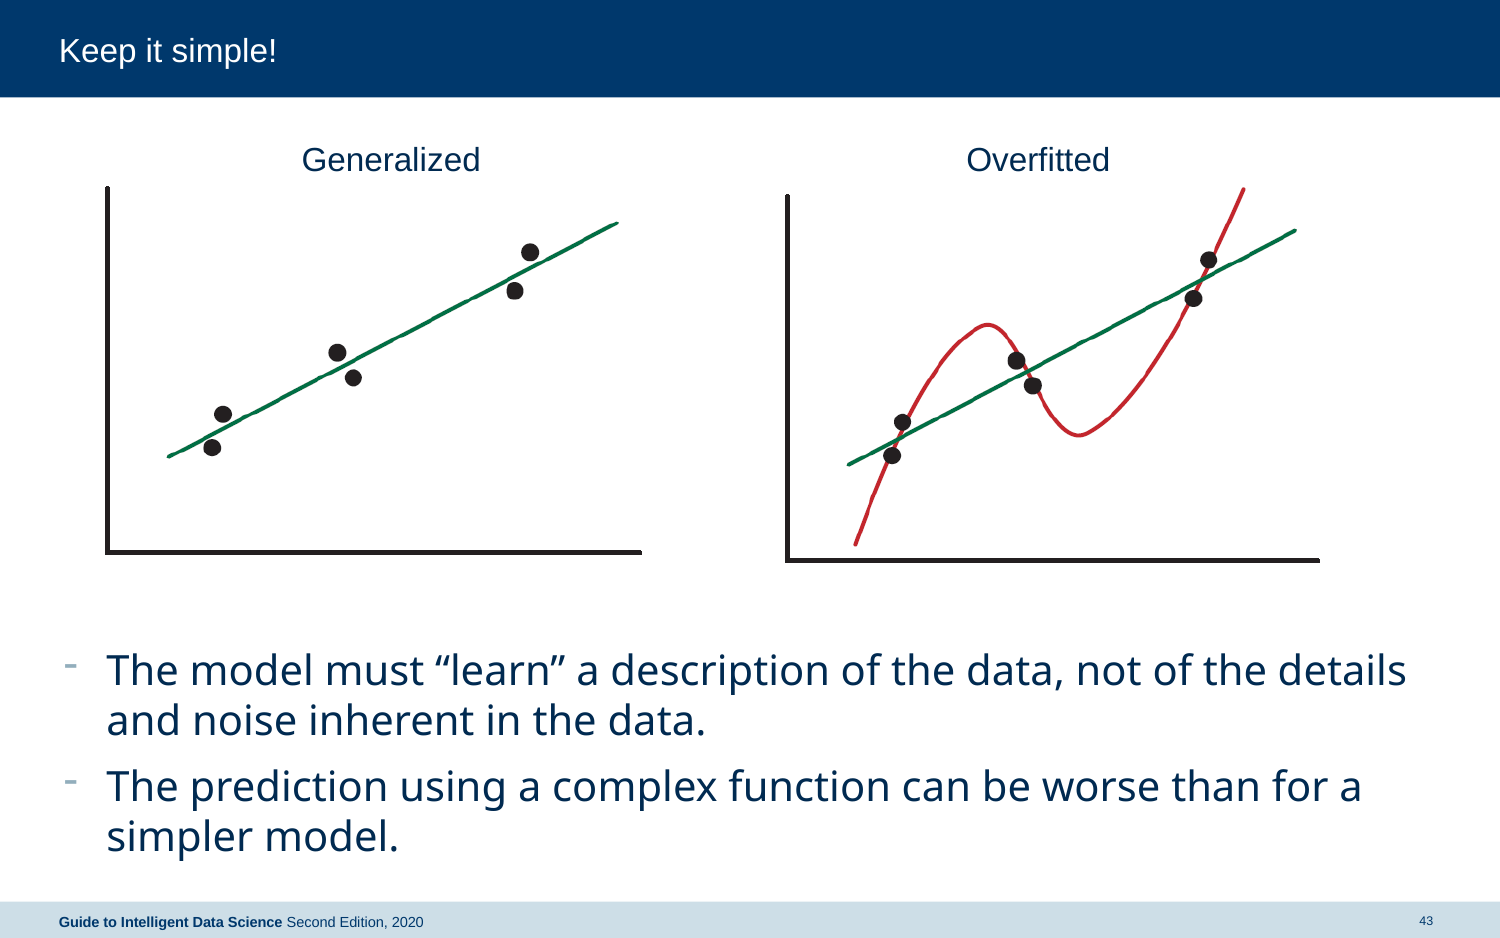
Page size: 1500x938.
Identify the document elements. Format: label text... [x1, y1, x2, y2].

slide_number 43 [1411, 900, 1442, 938]
list The model must “learn” a description of the data, not of the details and noise inherent in the data. The prediction using a complex function can be worse than for a simpler model. [62, 643, 1438, 881]
title Keep it simple! [58, 28, 1442, 70]
text_box Generalized [283, 130, 500, 185]
picture [89, 185, 660, 567]
text_box Overfitted [934, 130, 1143, 185]
picture [766, 185, 1353, 572]
